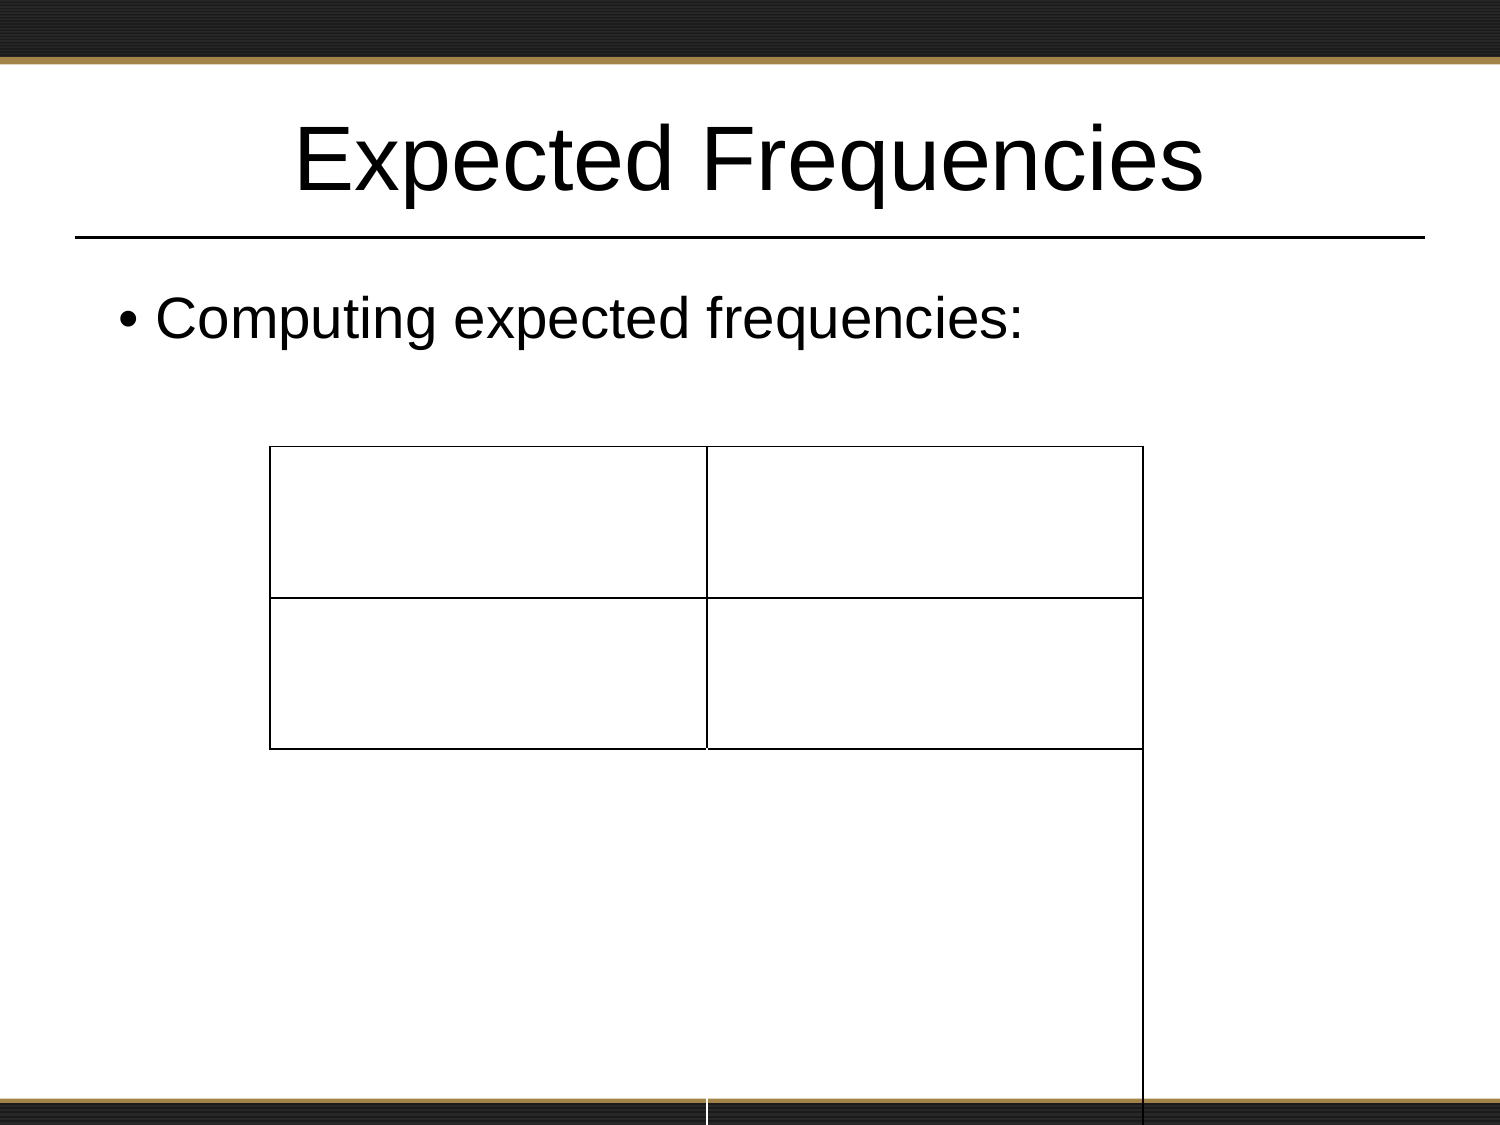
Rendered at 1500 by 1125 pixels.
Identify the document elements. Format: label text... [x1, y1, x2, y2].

picture [0, 1103, 706, 1125]
picture [0, 0, 1500, 57]
picture [708, 1103, 1142, 1125]
title Expected Frequencies [103, 52, 1397, 270]
picture [1144, 1103, 1500, 1125]
text_box Computing expected frequencies: [103, 284, 1397, 999]
